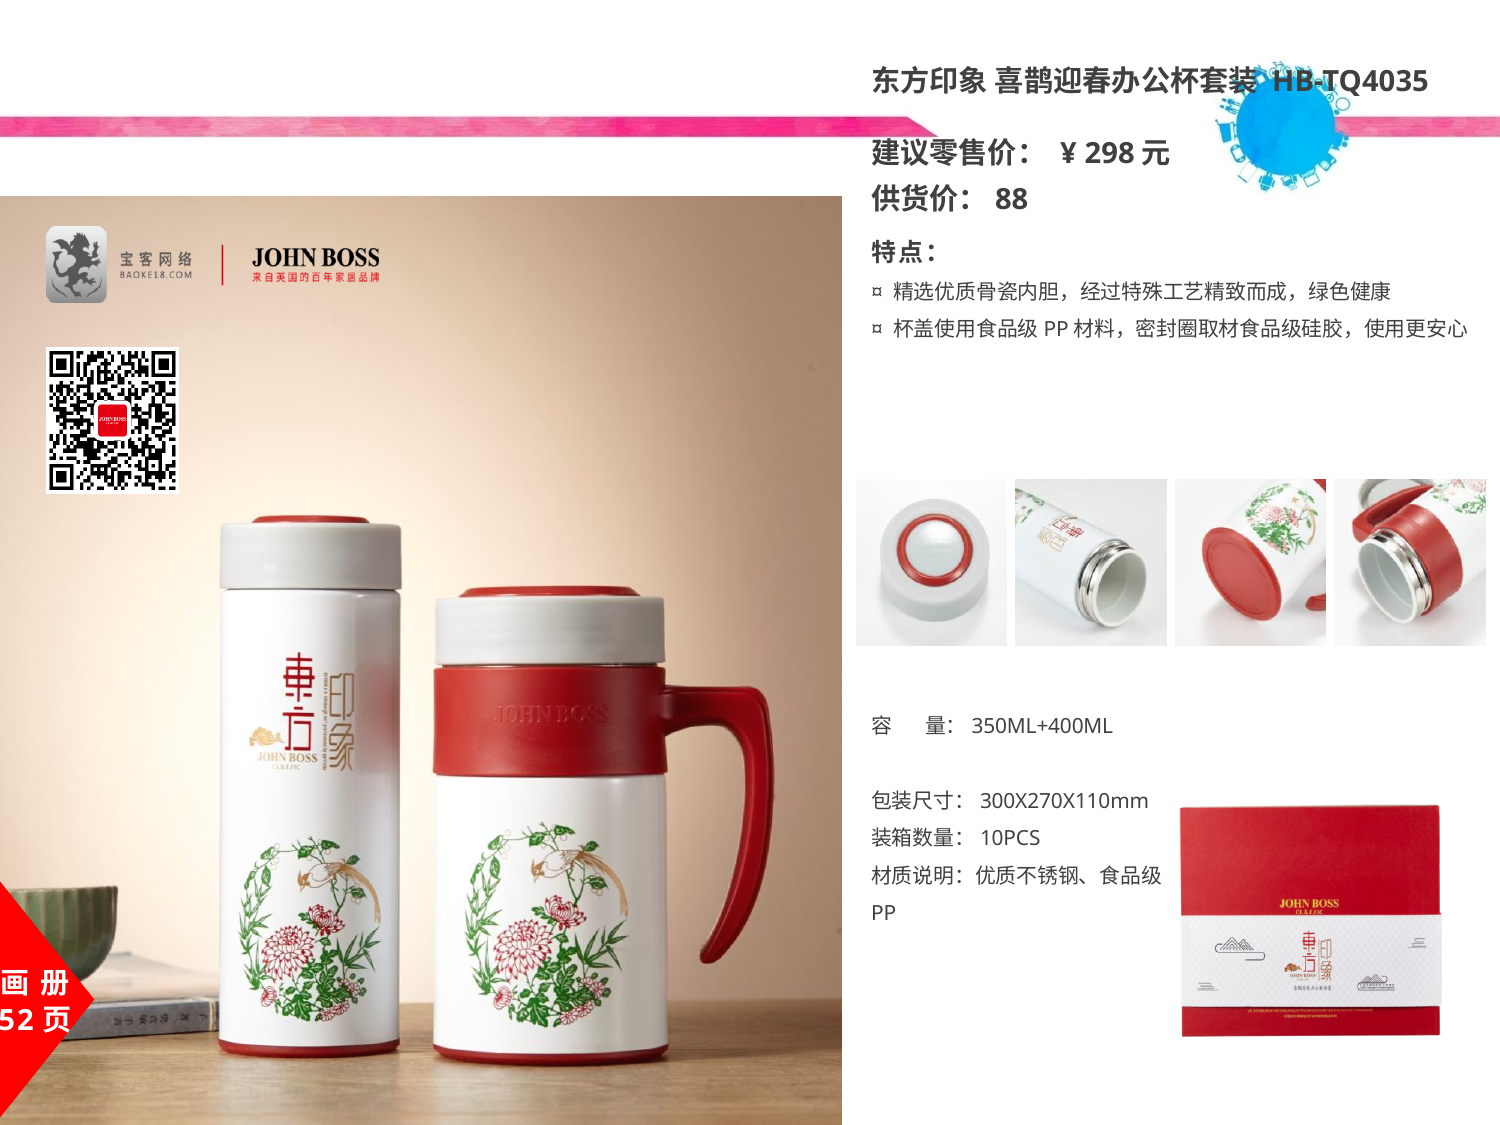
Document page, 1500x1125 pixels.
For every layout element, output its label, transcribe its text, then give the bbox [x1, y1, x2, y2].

text_box 容 量：350ML+400ML 包装尺寸：300X270X110mm 装箱数量：10PCS 材质说明：优质不锈钢、食品级PP [856, 692, 1185, 933]
text_box 特点： ¤ 精选优质骨瓷内胆，经过特殊工艺精致而成，绿色健康 ¤ 杯盖使用食品级PP材料，密封圈取材食品级硅胶，使用更安心 [856, 221, 1486, 349]
text_box 东方印象 喜鹊迎春办公杯套装 HB-TQ4035 [856, 54, 1500, 105]
picture [0, 0, 1500, 1125]
text_box 建议零售价： ¥ 298元 供货价：88 [856, 116, 1282, 223]
